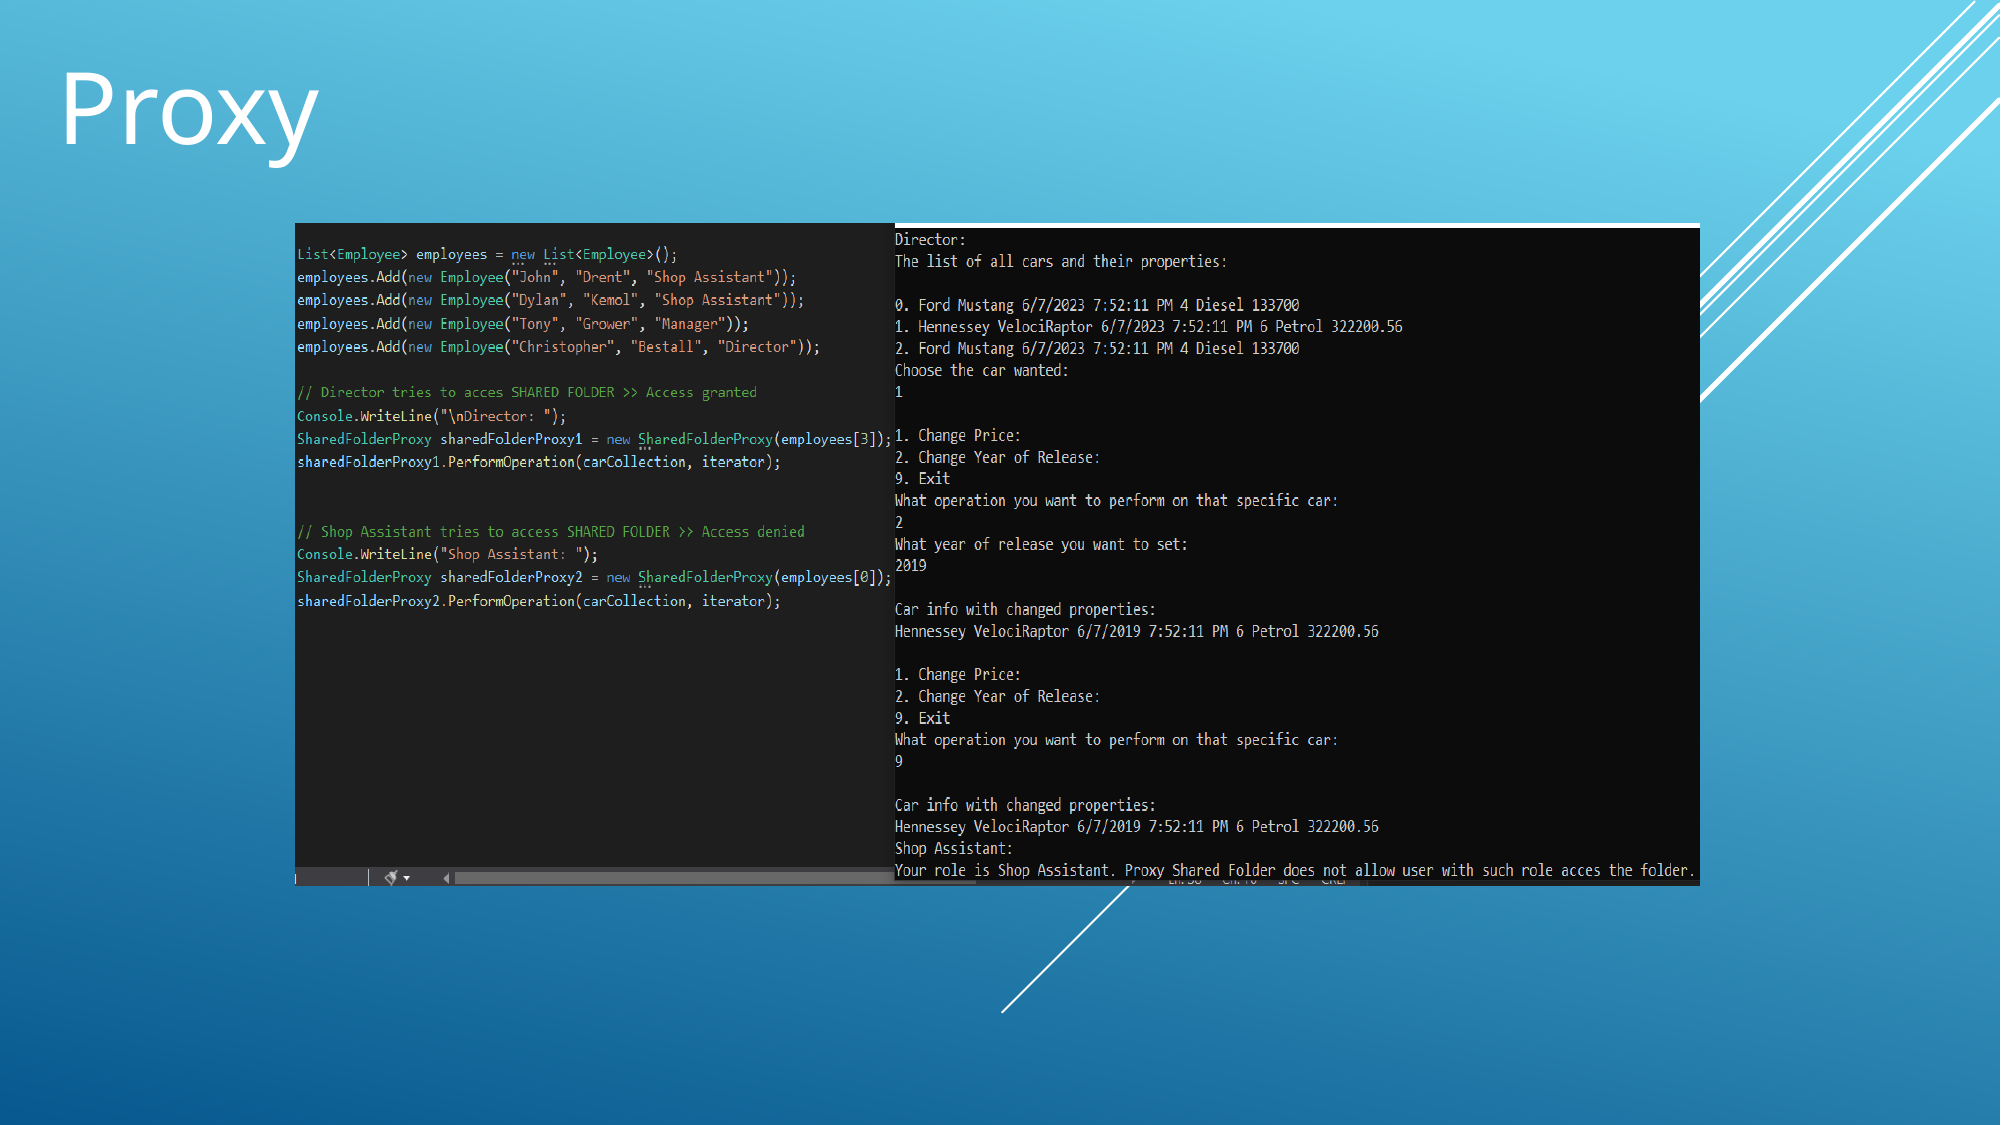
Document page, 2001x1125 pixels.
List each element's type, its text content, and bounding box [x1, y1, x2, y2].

text_box Proxy [42, 37, 903, 172]
picture [295, 223, 1701, 886]
